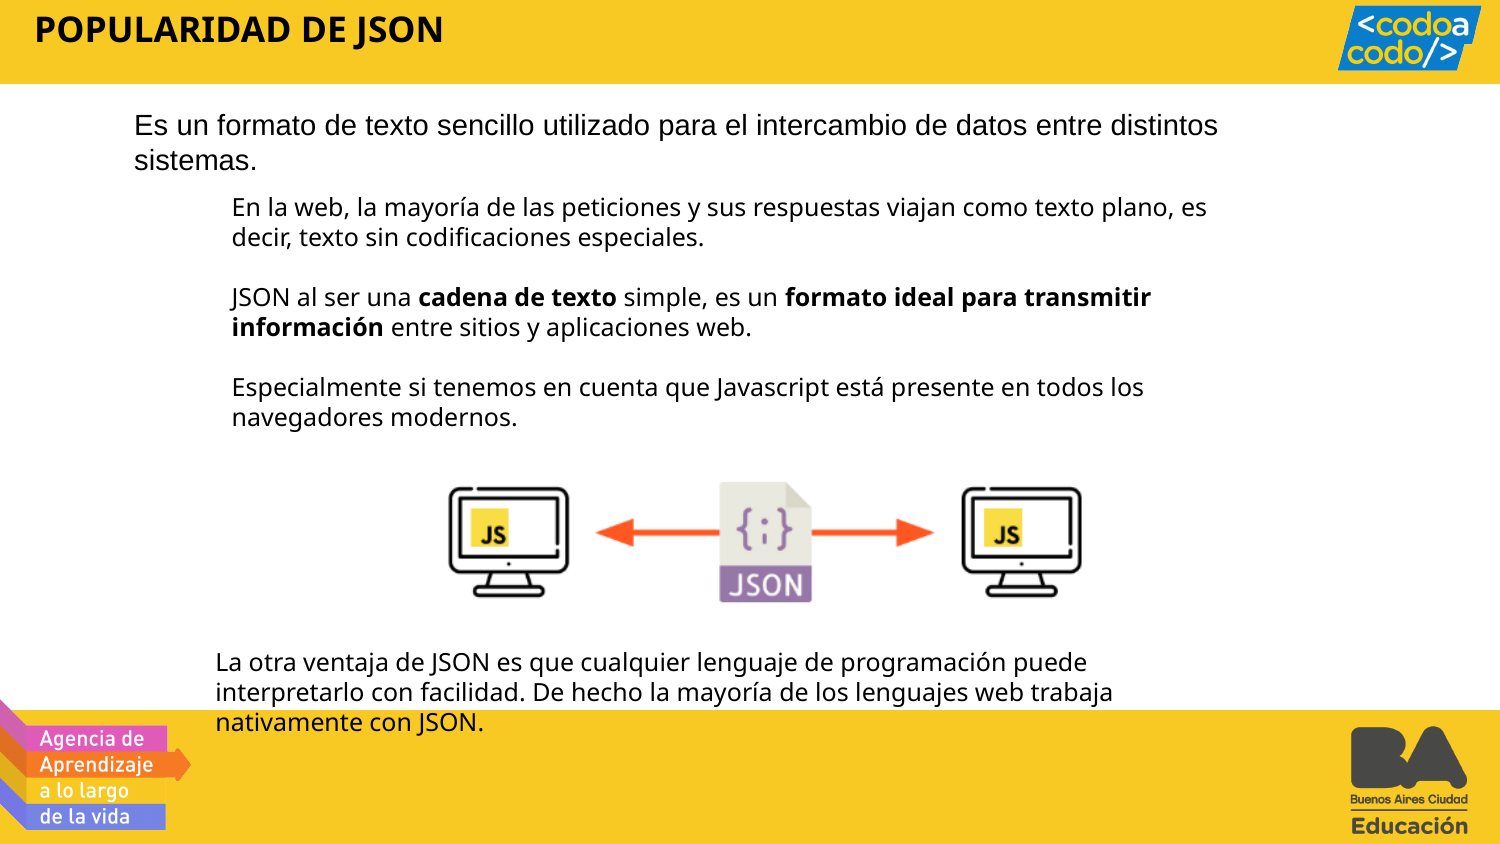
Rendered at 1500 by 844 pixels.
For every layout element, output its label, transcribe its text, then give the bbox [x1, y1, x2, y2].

picture [1337, 5, 1482, 71]
text_box La otra ventaja de JSON es que cualquier lenguaje de programación puede interpretarlo con facilidad. De hecho la mayoría de los lenguajes web trabaja nativamente con JSON. [200, 631, 1208, 752]
picture [1297, 668, 1500, 844]
text_box En la web, la mayoría de las peticiones y sus respuestas viajan como texto plano, es decir, texto sin codificaciones especiales. JSON al ser una cadena de texto simple, es un formato ideal para transmitir información entre sitios y aplicaciones web. Especialmente si tenemos en cuenta que Javascript está presente en todos los navegadores modernos. [216, 176, 1224, 453]
text_box POPULARIDAD DE JSON [19, 0, 966, 71]
text_box Es un formato de texto sencillo utilizado para el intercambio de datos entre distintos sistemas. [119, 98, 1361, 184]
picture [442, 478, 1083, 609]
picture [0, 699, 191, 830]
